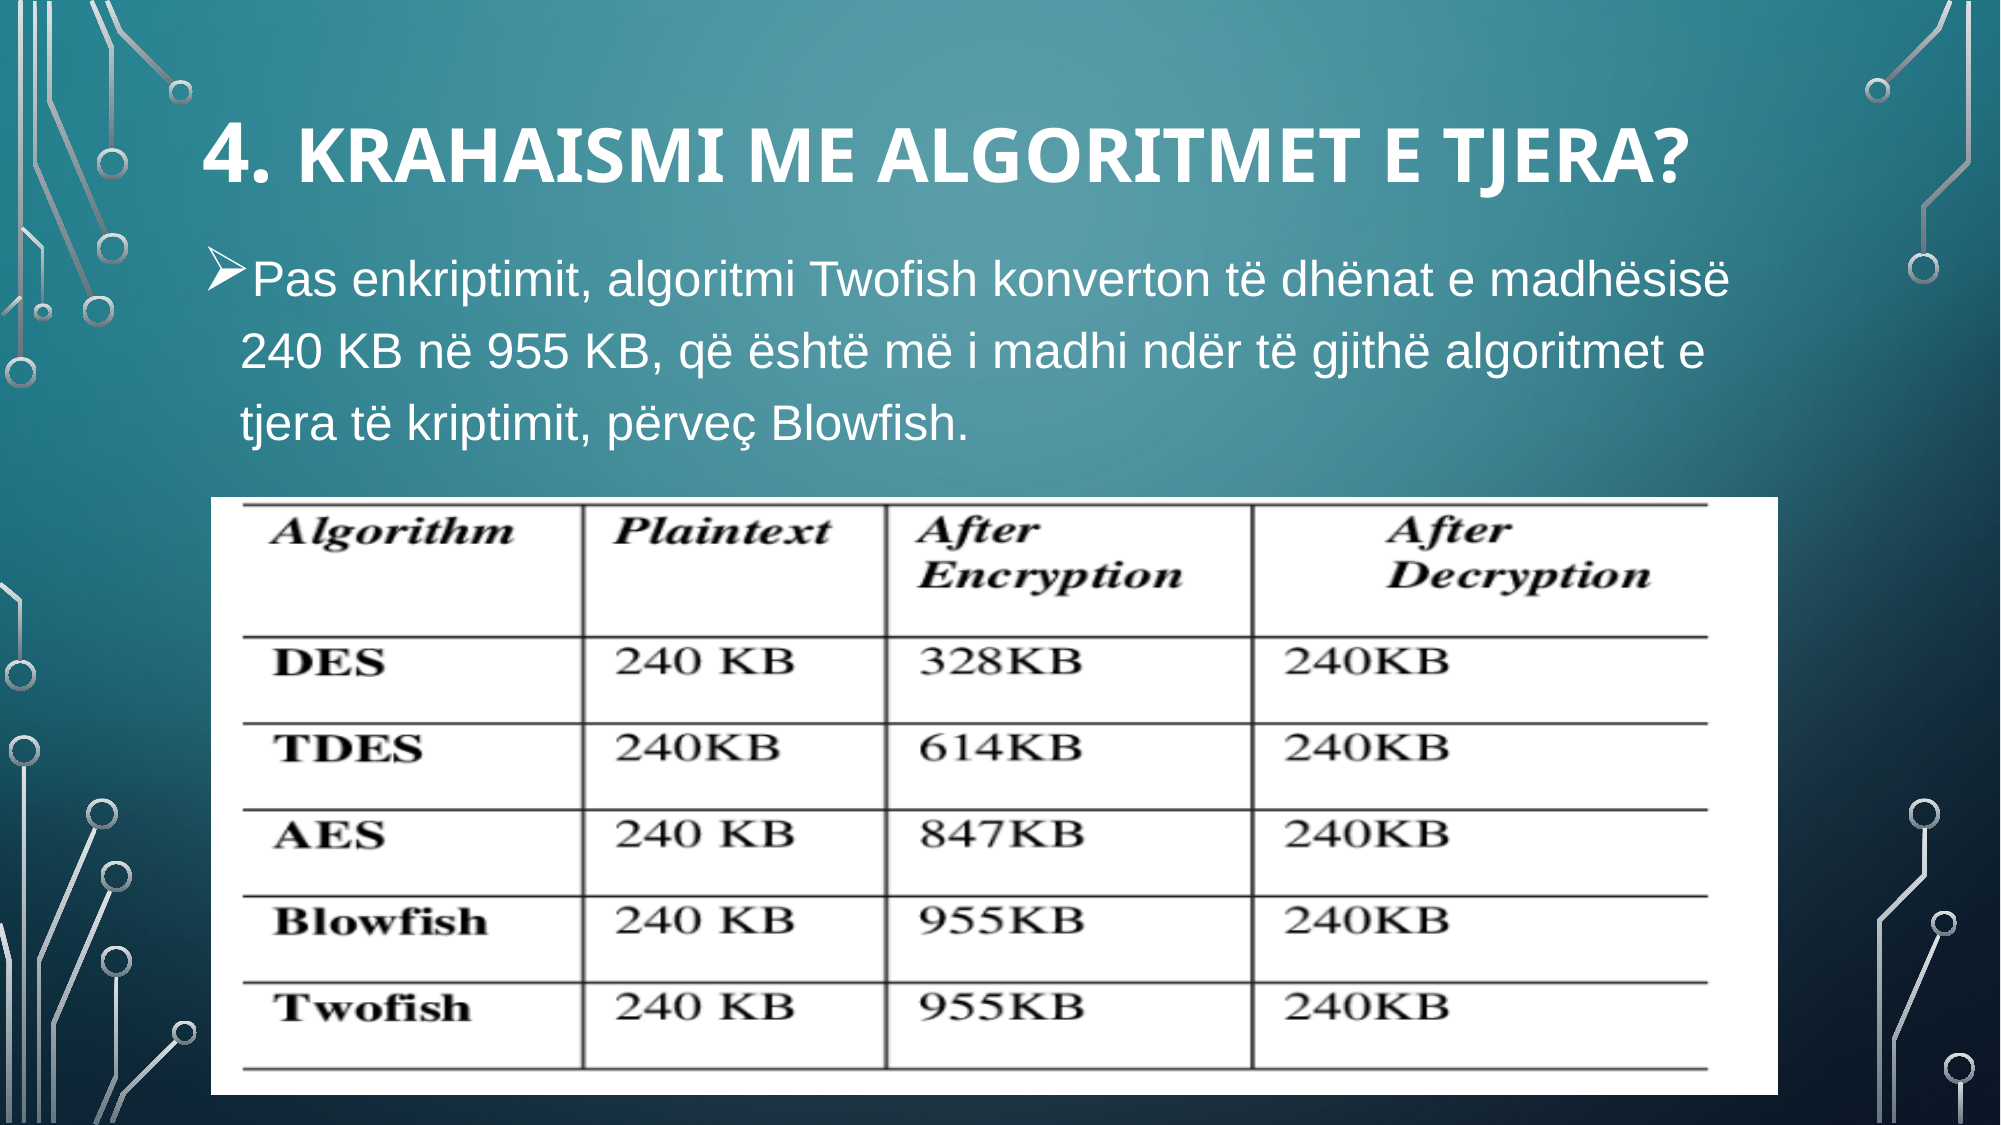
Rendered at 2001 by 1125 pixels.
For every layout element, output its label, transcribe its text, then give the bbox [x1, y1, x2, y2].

list Pas enkriptimit, algoritmi Twofish konverton të dhënat e madhësisë 240 KB në 955 KB, që është më i madhi ndër të gjithë algoritmet e tjera të kriptimit, përveç Blowfish. [187, 227, 1813, 1075]
title 4. Krahaismi me algoritmet e tjera? [187, 20, 1813, 227]
picture [211, 497, 1778, 1095]
